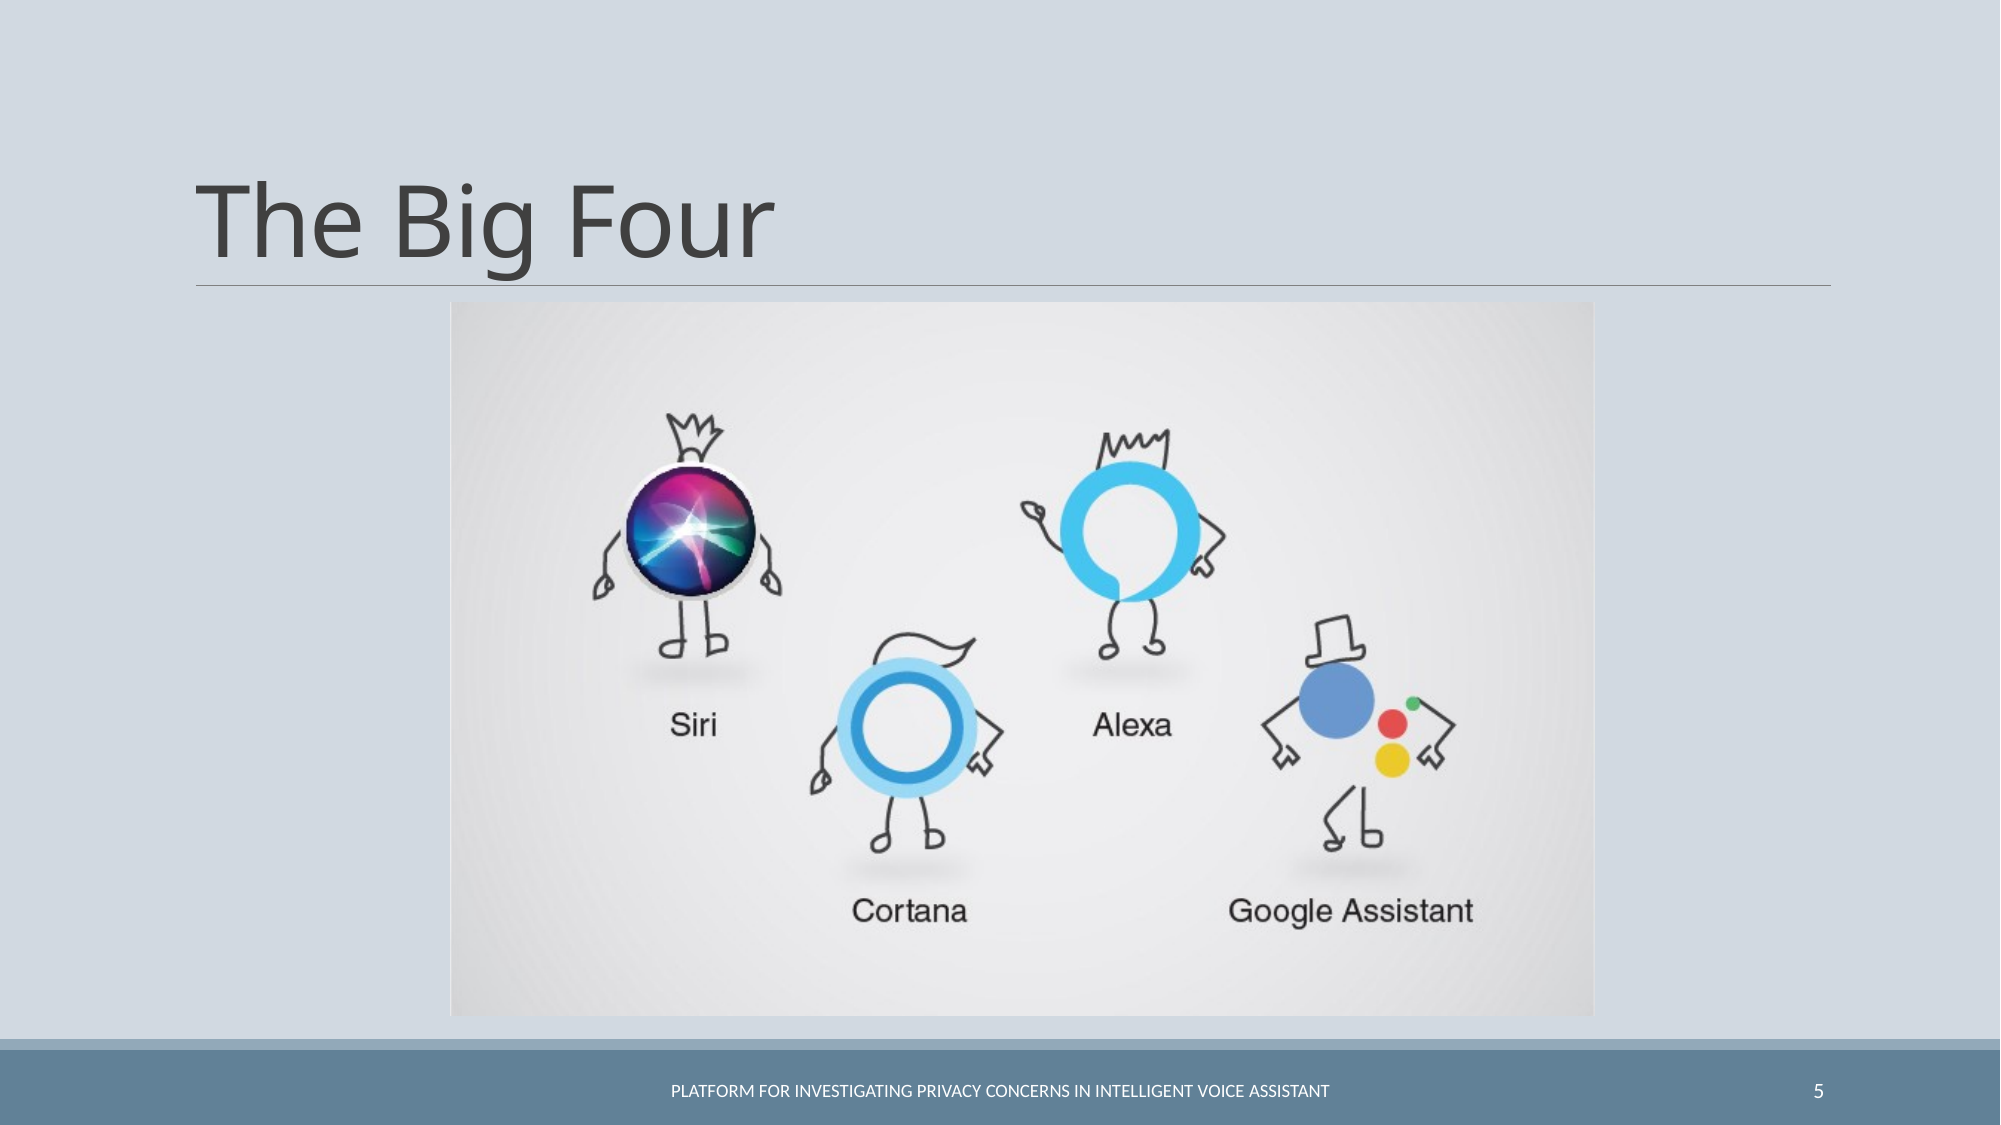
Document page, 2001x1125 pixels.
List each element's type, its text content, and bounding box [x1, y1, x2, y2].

title The Big Four [180, 47, 1830, 285]
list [450, 302, 1596, 1016]
slide_number 5 [1624, 1059, 1840, 1120]
footer Platform For Investigating Privacy Concerns in Intelligent Voice Assistant [604, 1059, 1396, 1120]
